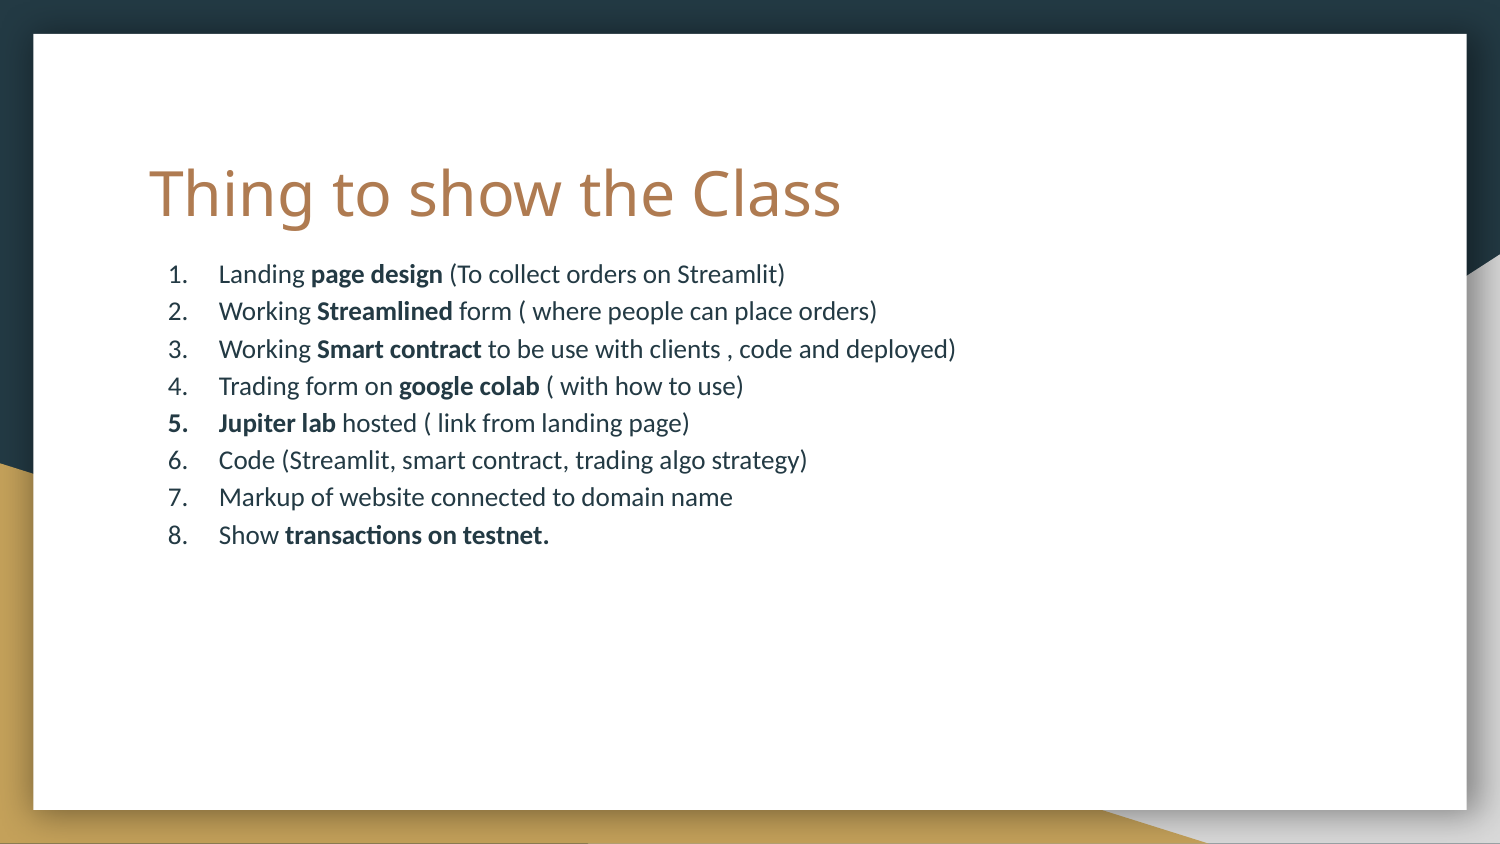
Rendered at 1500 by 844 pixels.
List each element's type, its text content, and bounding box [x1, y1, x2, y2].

list Landing page design (To collect orders on Streamlit) Working Streamlined form ( where people can place orders) Working Smart contract to be use with clients , code and deployed) Trading form on google colab ( with how to use) Jupiter lab hosted ( link from landing page) Code (Streamlit, smart contract, trading algo strategy) Markup of website connected to domain name Show transactions on testnet. [128, 236, 1361, 639]
title Thing to show the Class [134, 138, 1366, 296]
